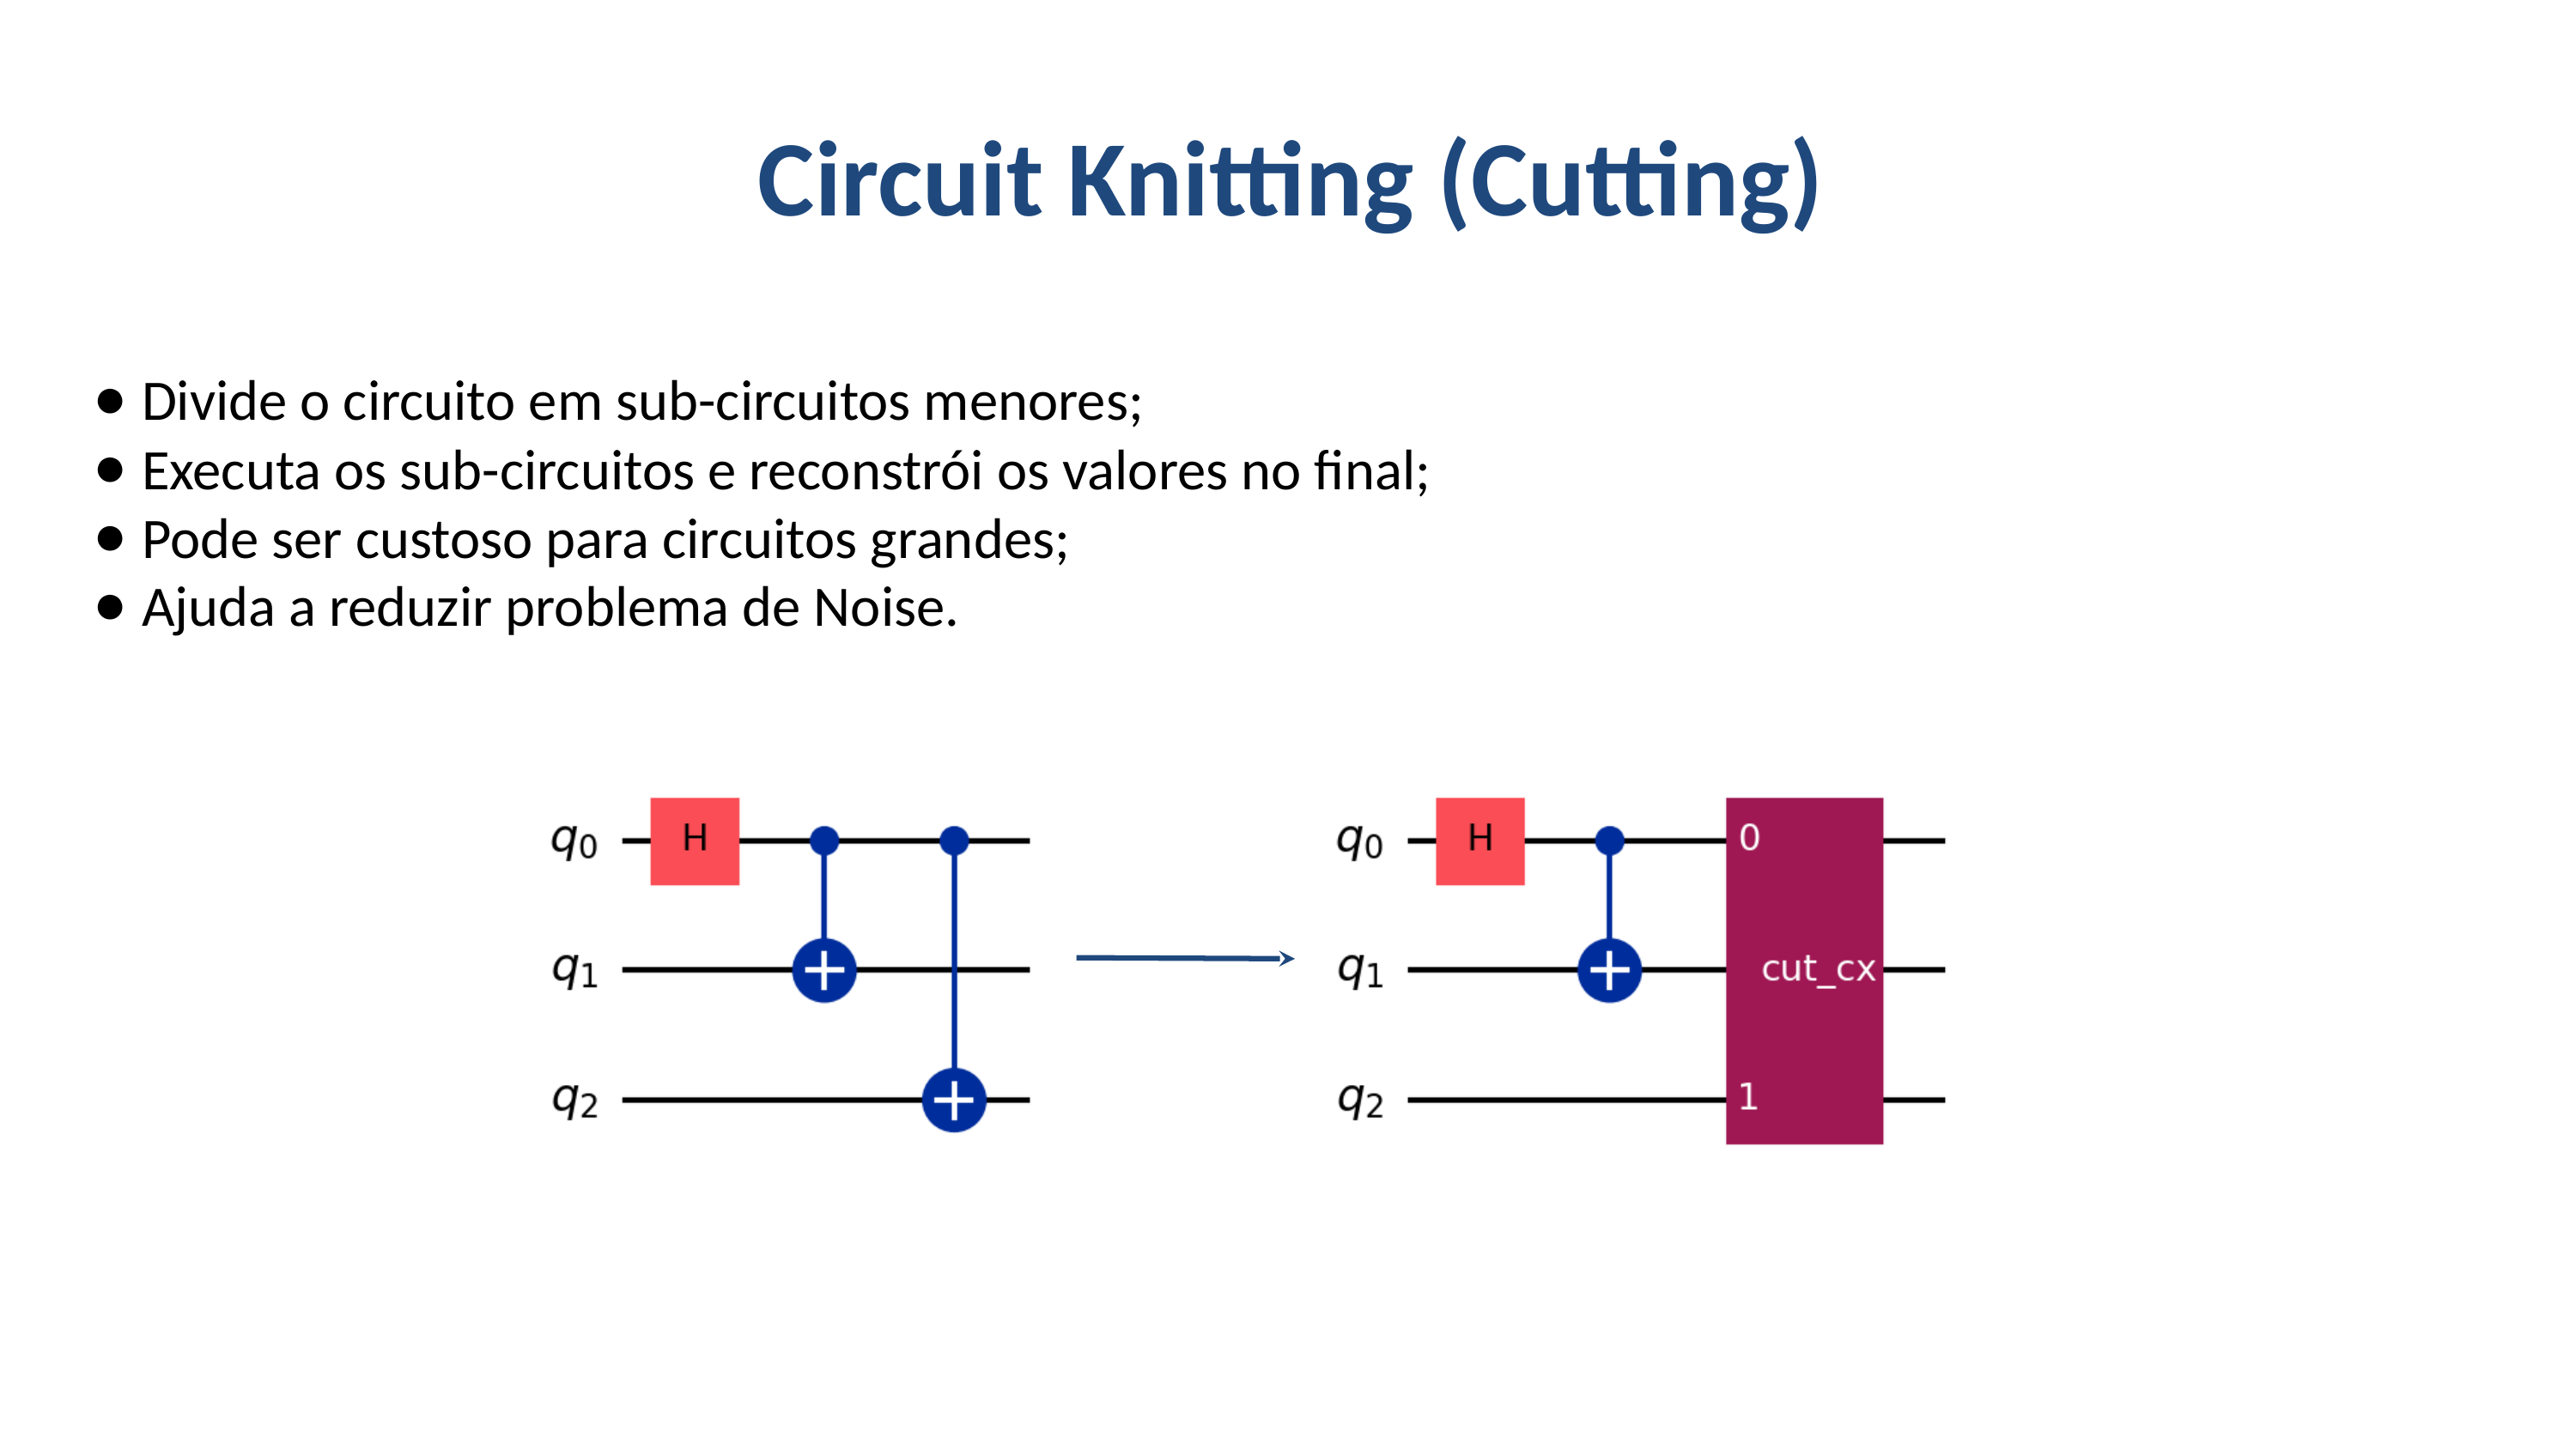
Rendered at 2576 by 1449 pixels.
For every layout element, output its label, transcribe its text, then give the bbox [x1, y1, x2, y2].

picture [1229, 718, 1975, 1199]
title Circuit Knitting (Cutting) [64, 39, 2518, 308]
list Divide o circuito em sub-circuitos menores; Executa os sub-circuitos e reconstrói os valores no final; Pode ser custoso para circuitos grandes; Ajuda a reduzir problema de Noise. [64, 356, 2518, 1385]
picture [444, 718, 1060, 1199]
